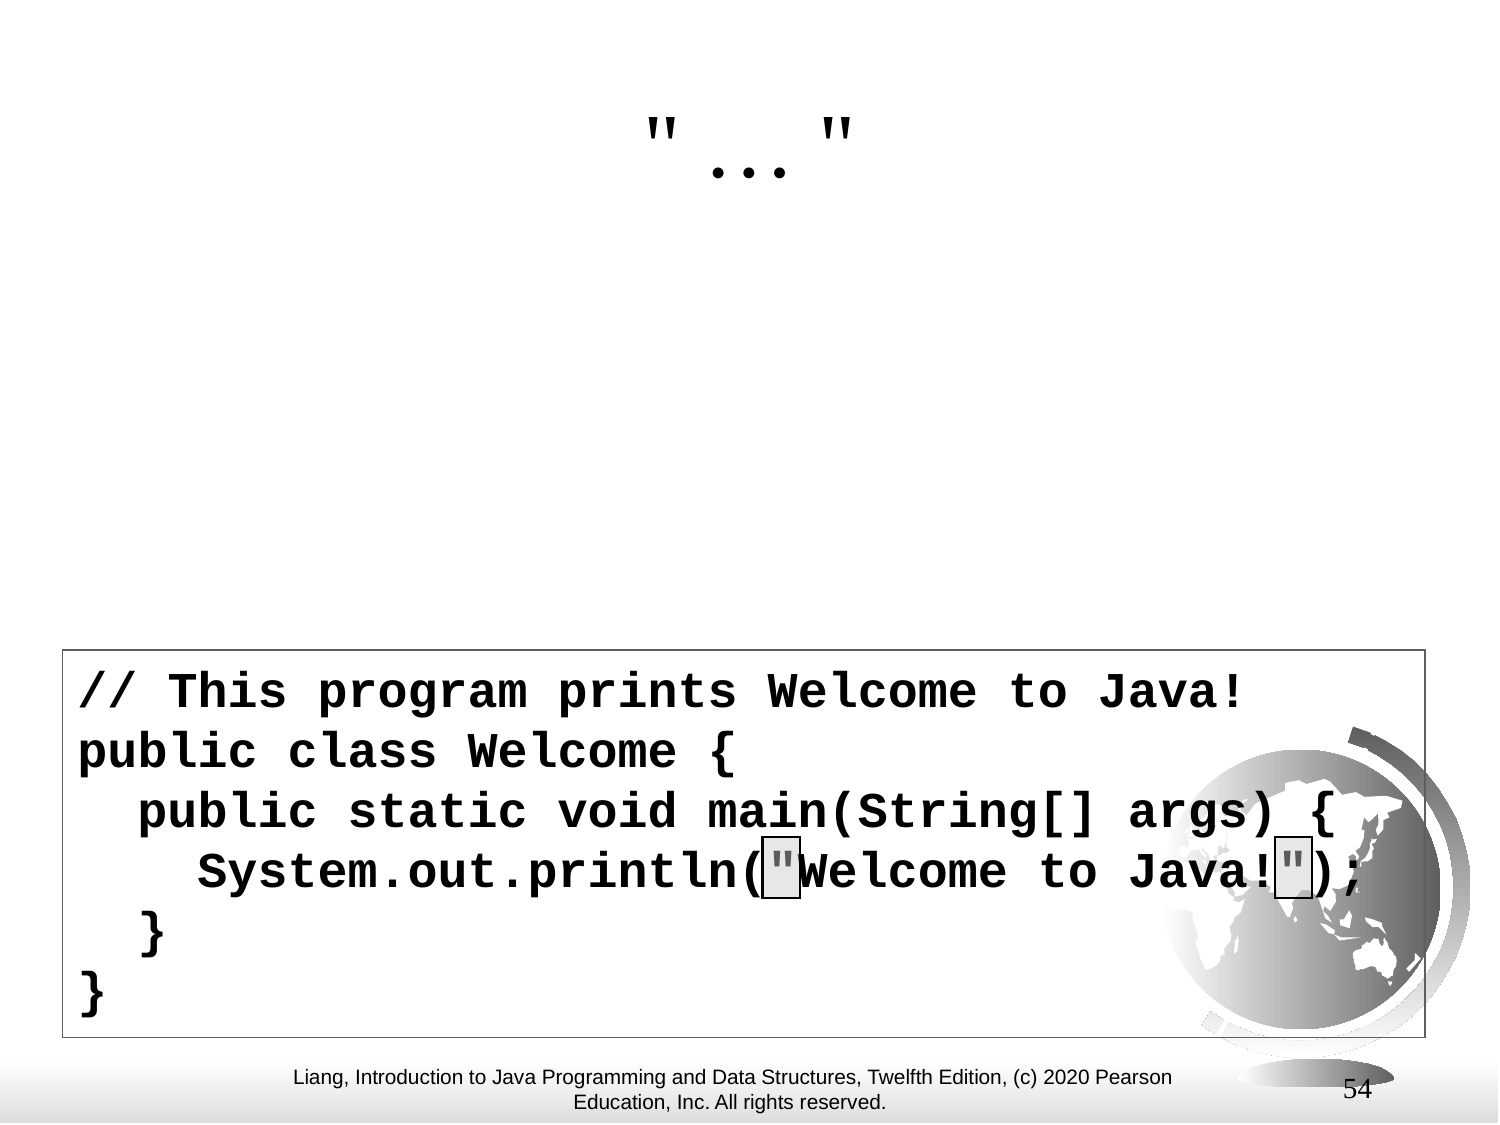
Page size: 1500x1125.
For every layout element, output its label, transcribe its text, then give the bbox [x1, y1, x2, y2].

text_box [762, 837, 800, 899]
text_box // This program prints Welcome to Java! public class Welcome { public static void main(String[] args) { System.out.println("Welcome to Java!"); } } [62, 649, 1425, 1038]
slide_number 54 [1074, 1049, 1388, 1125]
title " … " [112, 46, 1388, 235]
text_box [1275, 837, 1313, 899]
